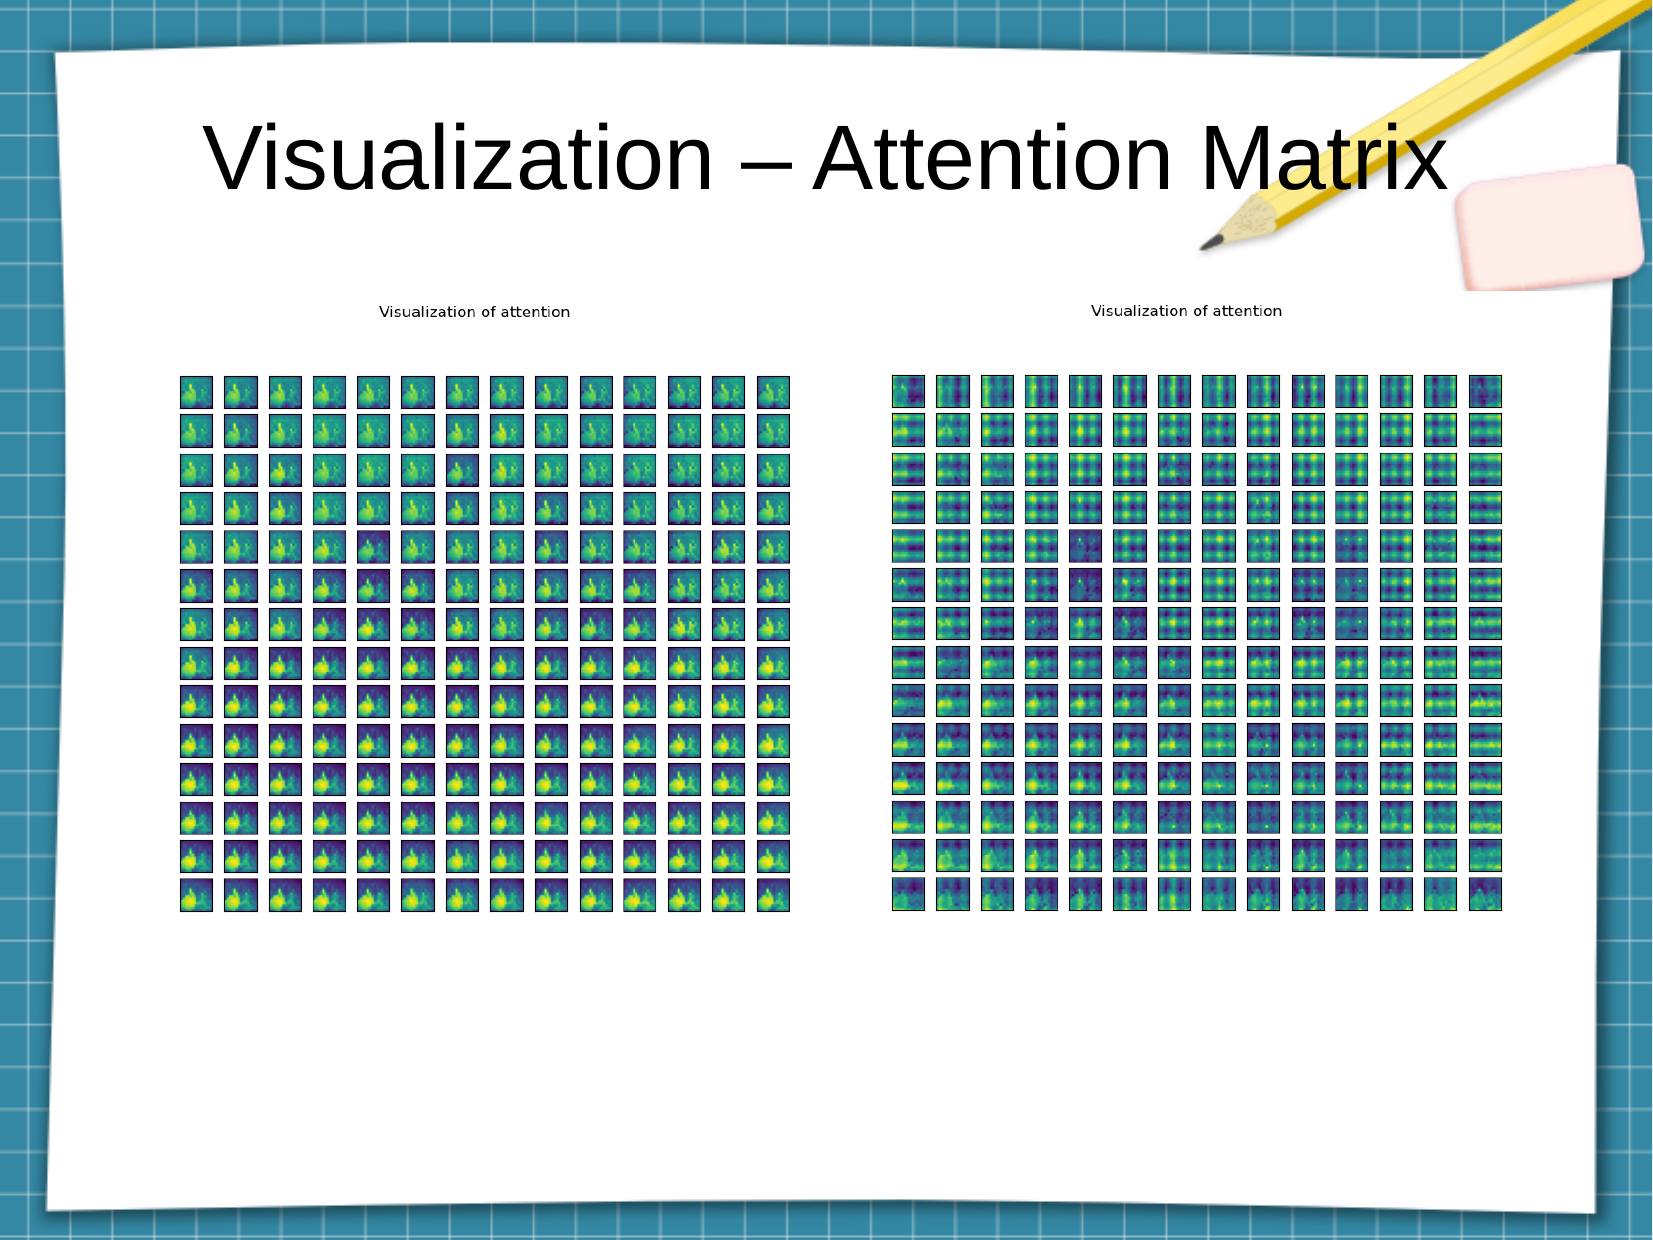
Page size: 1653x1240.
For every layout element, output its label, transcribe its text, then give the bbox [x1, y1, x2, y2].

text_box Visualization – Attention Matrix [82, 97, 1571, 208]
picture [0, 0, 1653, 1240]
